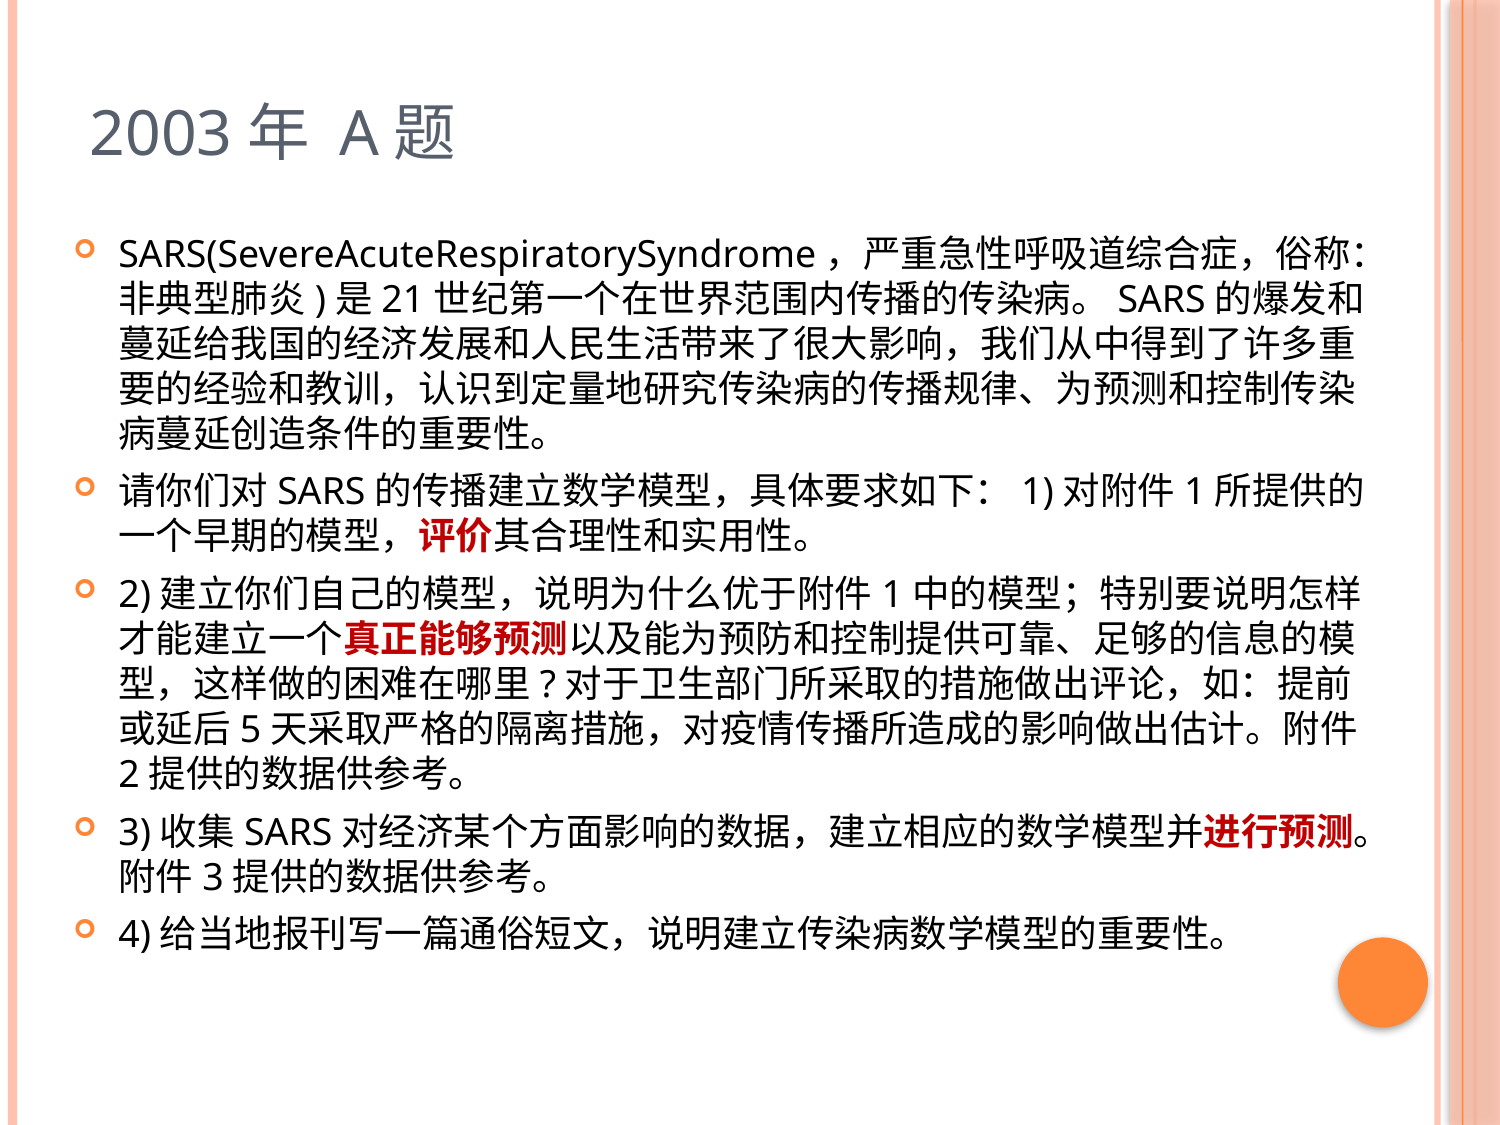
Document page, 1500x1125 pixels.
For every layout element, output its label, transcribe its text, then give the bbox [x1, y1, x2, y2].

title 2003年 A题 [75, 45, 1300, 176]
list SARS(SevereAcuteRespiratorySyndrome，严重急性呼吸道综合症，俗称：非典型肺炎)是21世纪第一个在世界范围内传播的传染病。SARS的爆发和蔓延给我国的经济发展和人民生活带来了很大影响，我们从中得到了许多重要的经验和教训，认识到定量地研究传染病的传播规律、为预测和控制传染病蔓延创造条件的重要性。 请你们对SARS的传播建立数学模型，具体要求如下：1)对附件1所提供的一个早期的模型，评价其合理性和实用性。 2)建立你们自己的模型，说明为什么优于附件1中的模型；特别要说明怎样才能建立一个真正能够预测以及能为预防和控制提供可靠、足够的信息的模型，这样做的困难在哪里?对于卫生部门所采取的措施做出评论，如：提前或延后5天采取严格的隔离措施，对疫情传播所造成的影响做出估计。附件2提供的数据供参考。 3)收集SARS对经济某个方面影响的数据，建立相应的数学模型并进行预测。附件3提供的数据供参考。 4)给当地报刊写一篇通俗短文，说明建立传染病数学模型的重要性。 [58, 222, 1395, 1062]
